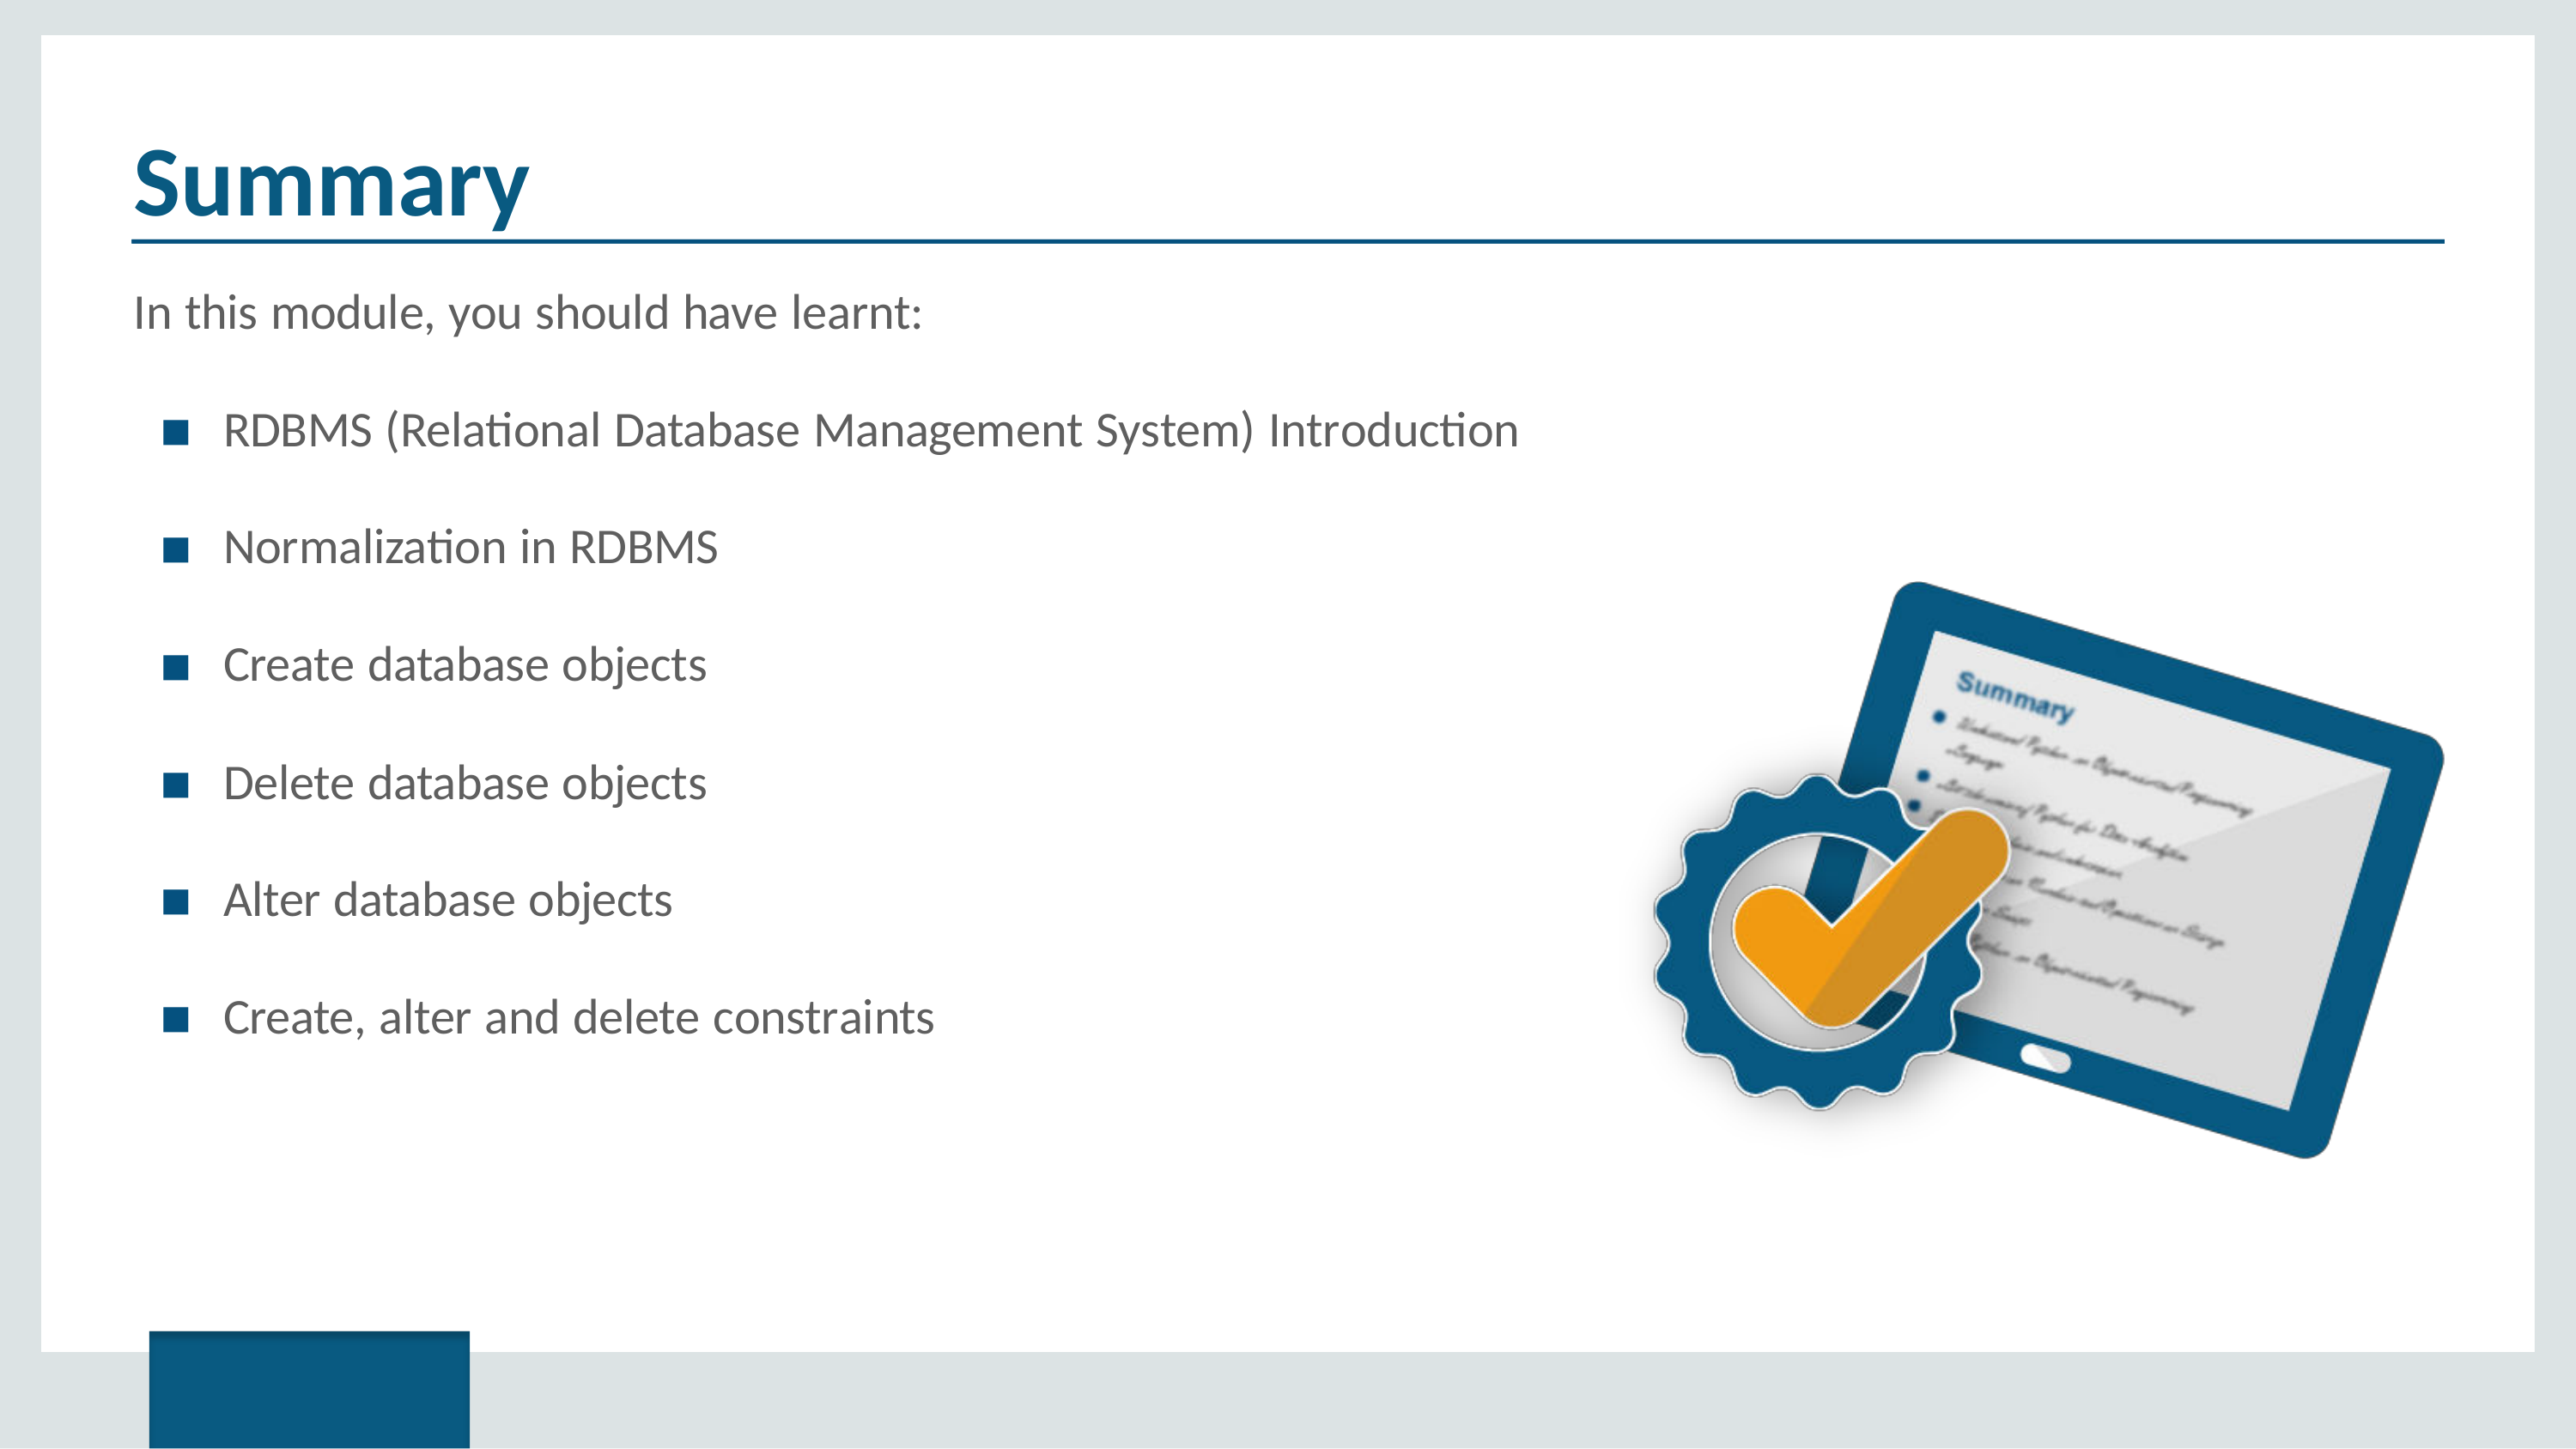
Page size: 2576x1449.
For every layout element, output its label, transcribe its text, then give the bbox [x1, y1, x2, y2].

title Summary [131, 115, 2445, 358]
text_box In this module, you should have learnt: RDBMS (Relational Database Management System) Introduction Normalization in RDBMS Create database objects Delete database objects Alter database objects Create, alter and delete constraints [131, 278, 1533, 1045]
text_box [1599, 581, 2445, 1181]
